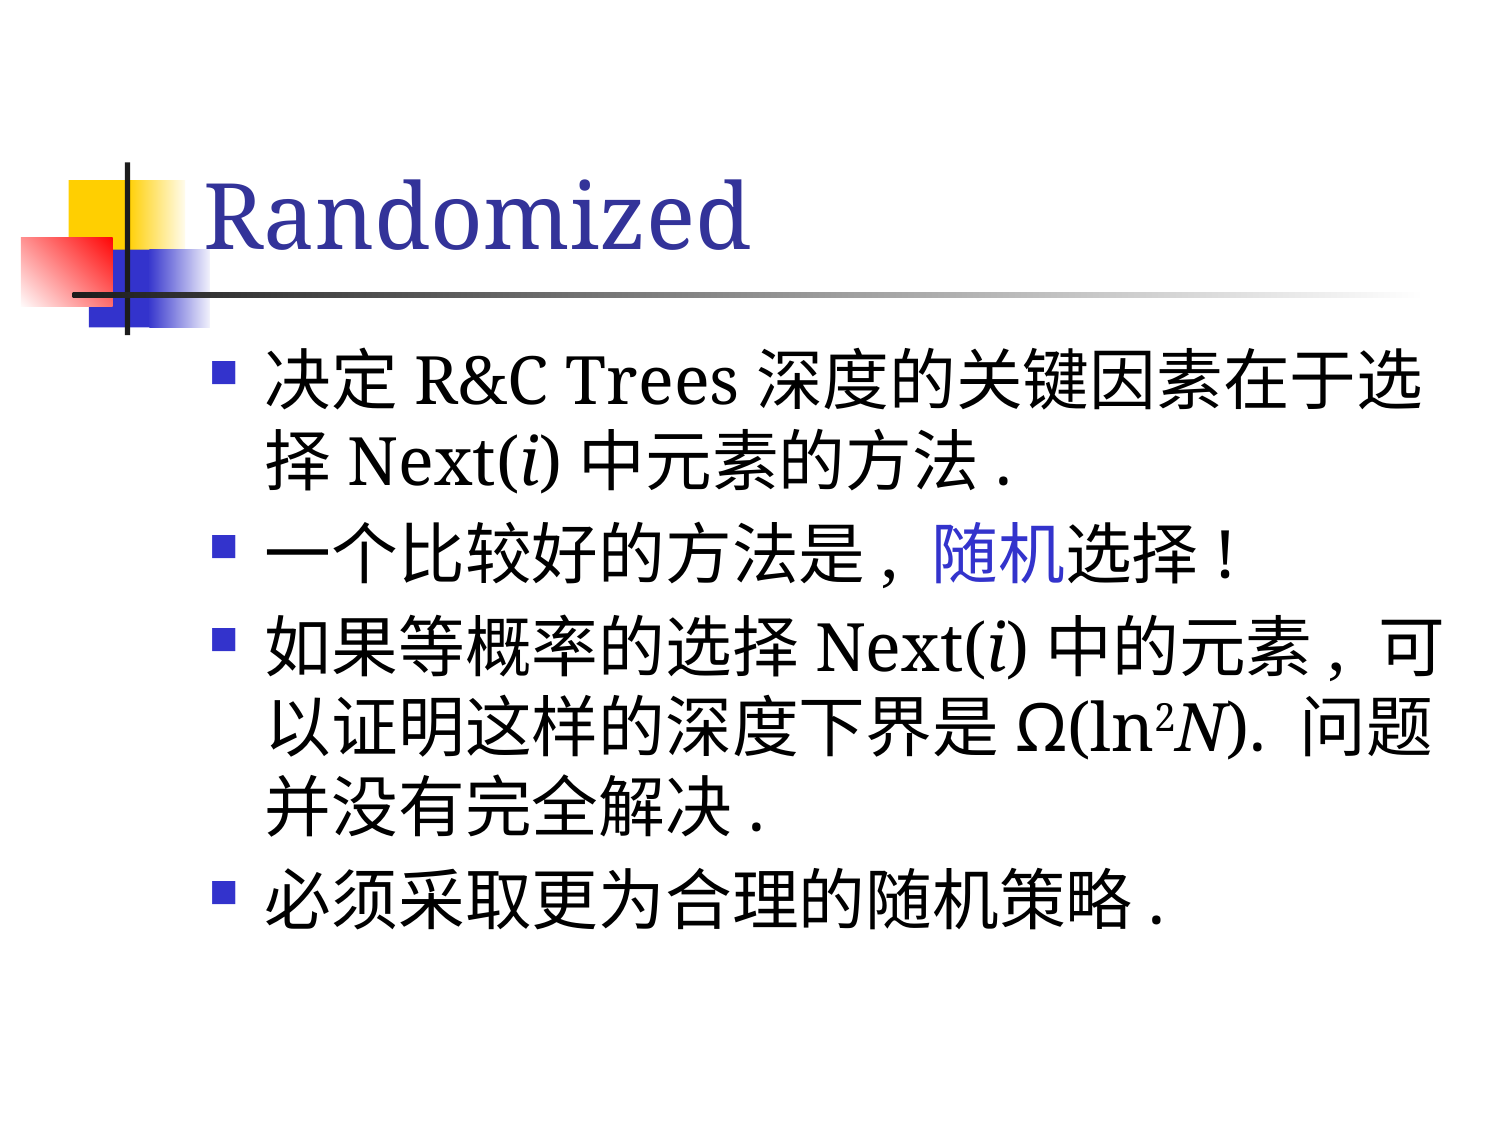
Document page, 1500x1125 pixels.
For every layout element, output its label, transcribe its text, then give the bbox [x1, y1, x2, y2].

list 决定R&C Trees深度的关键因素在于选择Next(i)中元素的方法. 一个比较好的方法是, 随机选择! 如果等概率的选择Next(i)中的元素, 可以证明这样的深度下界是Ω(ln2N). 问题并没有完全解决. 必须采取更为合理的随机策略. [193, 330, 1470, 1007]
title Randomized [188, 34, 1468, 276]
